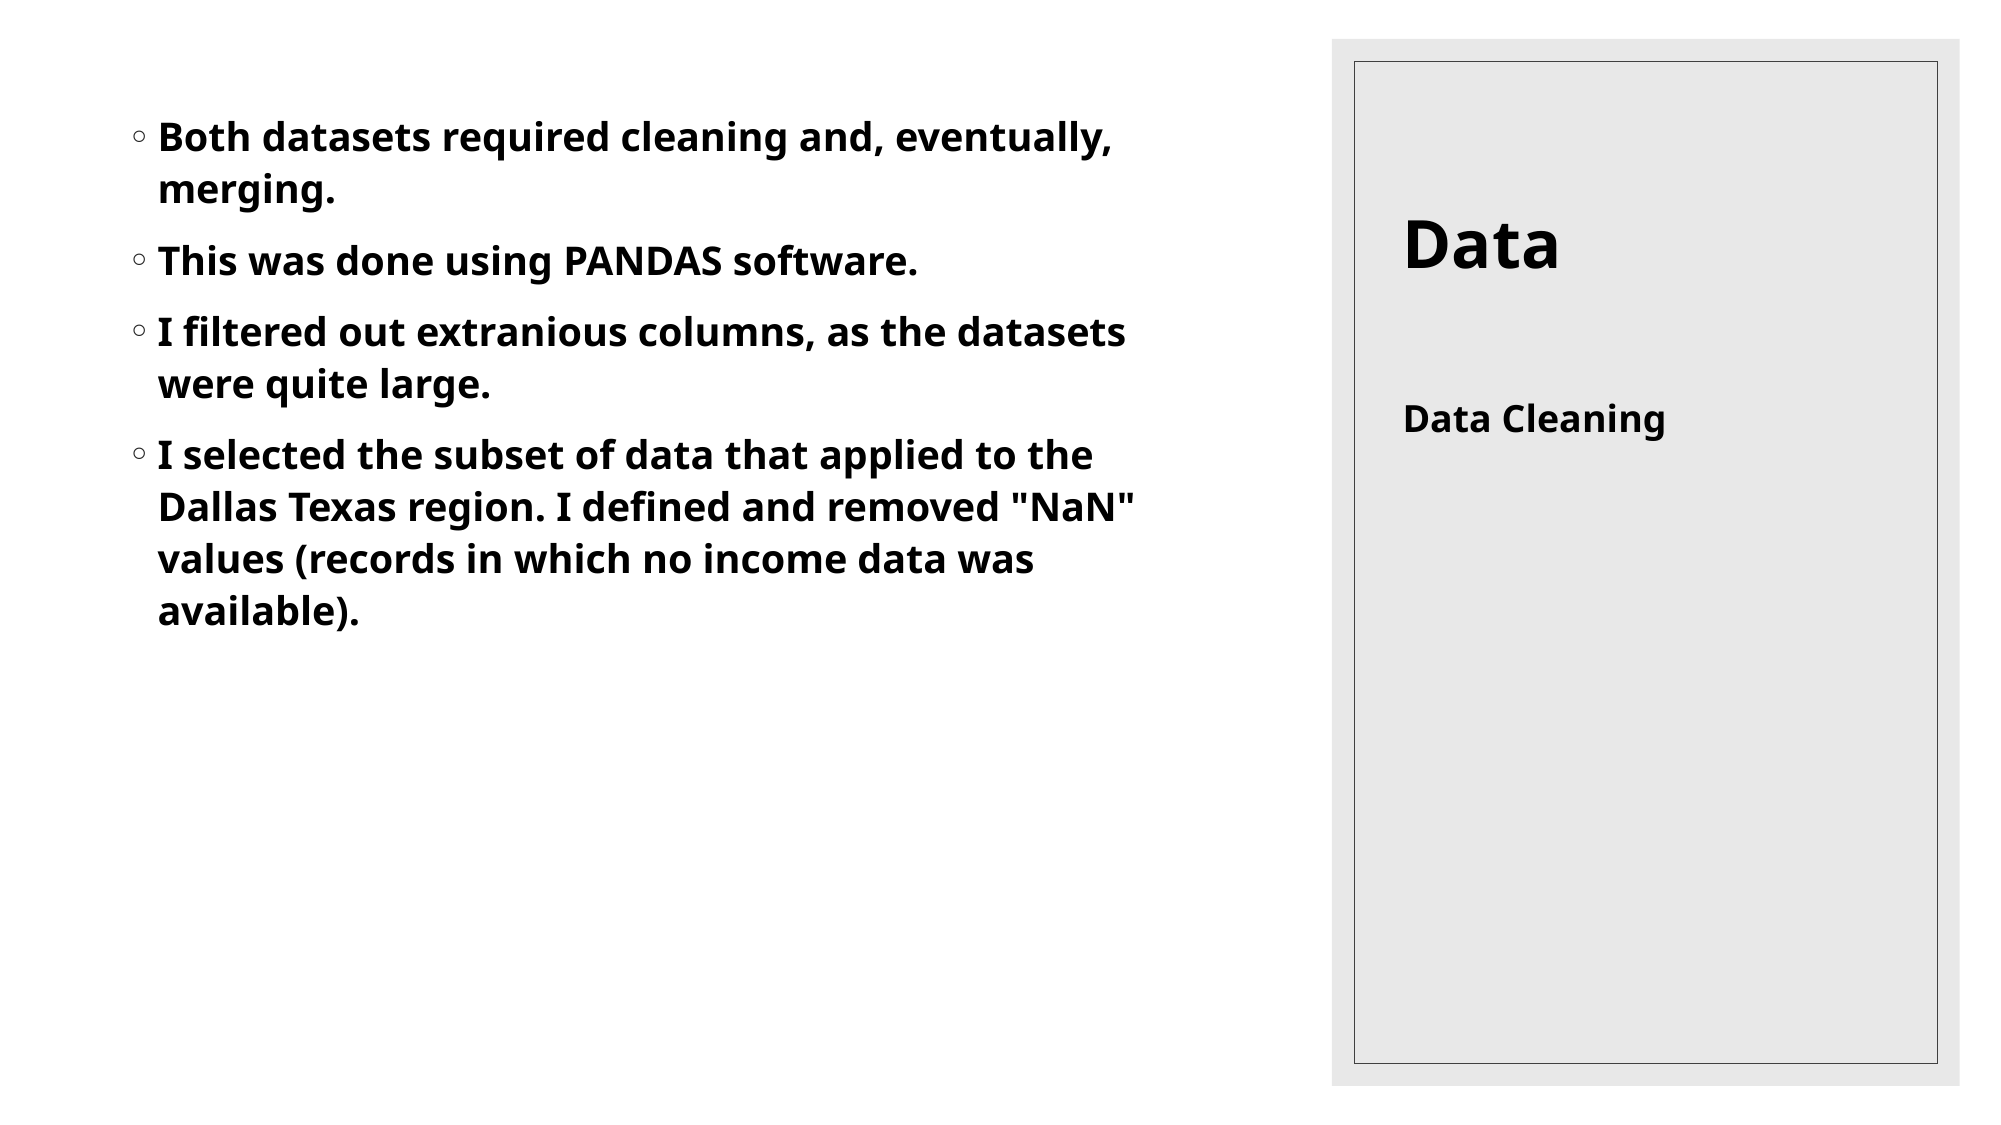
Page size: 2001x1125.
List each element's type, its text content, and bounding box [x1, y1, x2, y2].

list Data Cleaning [1387, 383, 1907, 975]
title Data [1387, 99, 1907, 370]
list Both datasets required cleaning and, eventually, merging. This was done using PANDAS software. I filtered out extranious columns, as the datasets were quite large. I selected the subset of data that applied to the Dallas Texas region. I defined and removed "NaN" values (records in which no income data was available). [112, 99, 1238, 975]
